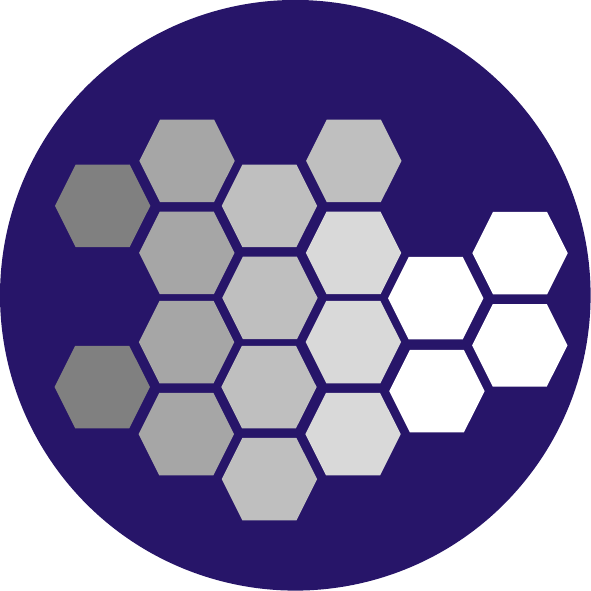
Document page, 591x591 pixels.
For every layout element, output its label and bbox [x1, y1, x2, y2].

text_box [471, 210, 569, 296]
text_box [220, 344, 318, 430]
text_box [304, 391, 402, 477]
text_box [137, 299, 236, 385]
text_box [0, 0, 591, 591]
text_box [470, 303, 569, 388]
text_box [220, 163, 319, 249]
text_box [138, 118, 236, 204]
text_box [53, 163, 152, 249]
text_box [304, 118, 403, 204]
text_box [220, 436, 319, 522]
text_box [304, 210, 403, 296]
text_box [137, 210, 236, 296]
text_box [388, 348, 486, 434]
text_box [386, 255, 485, 341]
text_box [53, 344, 152, 430]
text_box [221, 255, 319, 341]
text_box [304, 299, 403, 385]
text_box [137, 391, 236, 477]
